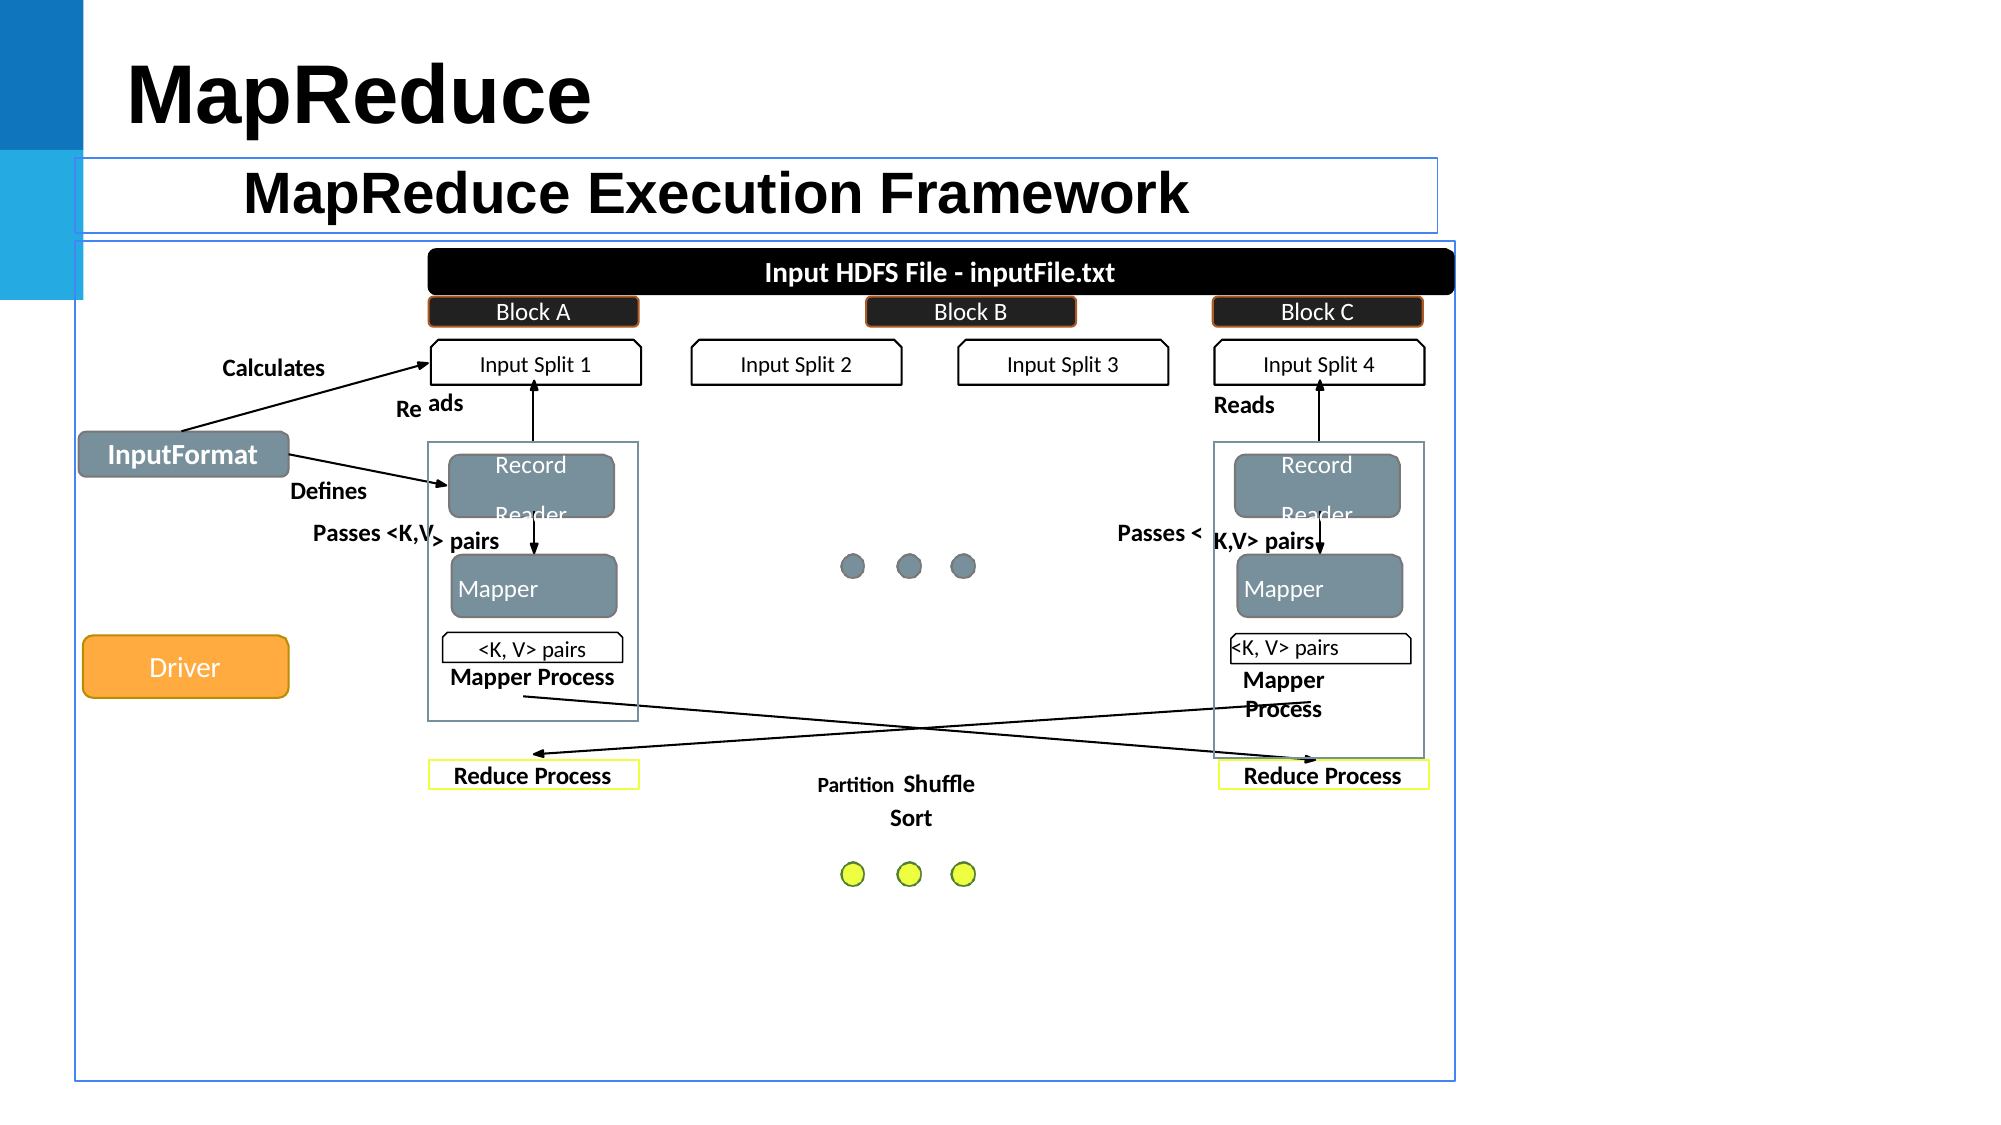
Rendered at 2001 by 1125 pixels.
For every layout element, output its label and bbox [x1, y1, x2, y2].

text_box [427, 295, 640, 329]
text_box [81, 634, 175, 700]
text_box [427, 247, 1455, 296]
text_box [0, 0, 1456, 1083]
text_box [1330, 453, 1404, 619]
text_box [864, 295, 1078, 329]
text_box [1211, 295, 1425, 329]
text_box [180, 360, 1325, 887]
text_box [77, 379, 175, 479]
